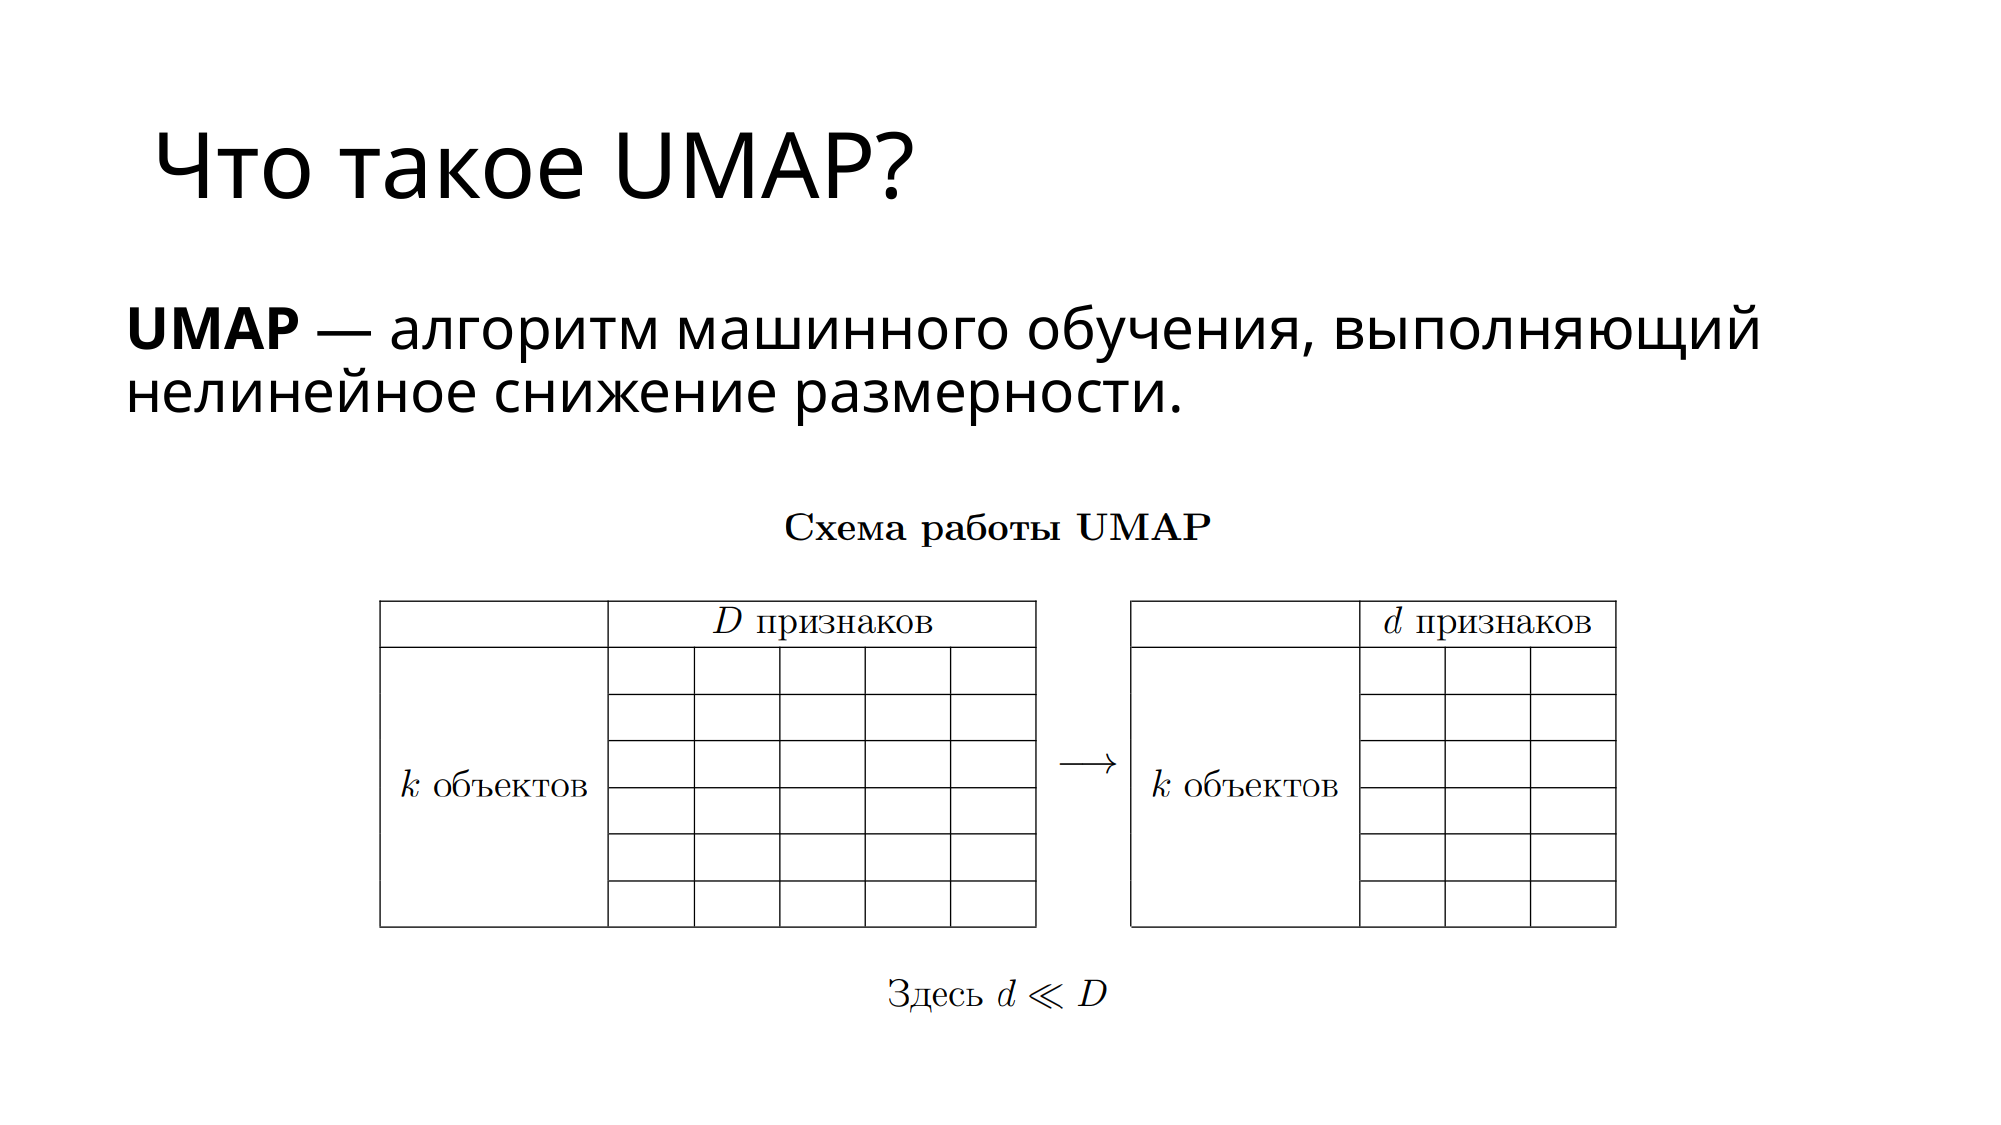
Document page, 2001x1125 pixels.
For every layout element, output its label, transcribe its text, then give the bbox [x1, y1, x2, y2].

list UMAP — алгоритм машинного обучения, выполняющий нелинейное снижение размерности. [110, 291, 1905, 476]
picture [330, 483, 1670, 1047]
title Что такое UMAP? [137, 59, 1863, 278]
